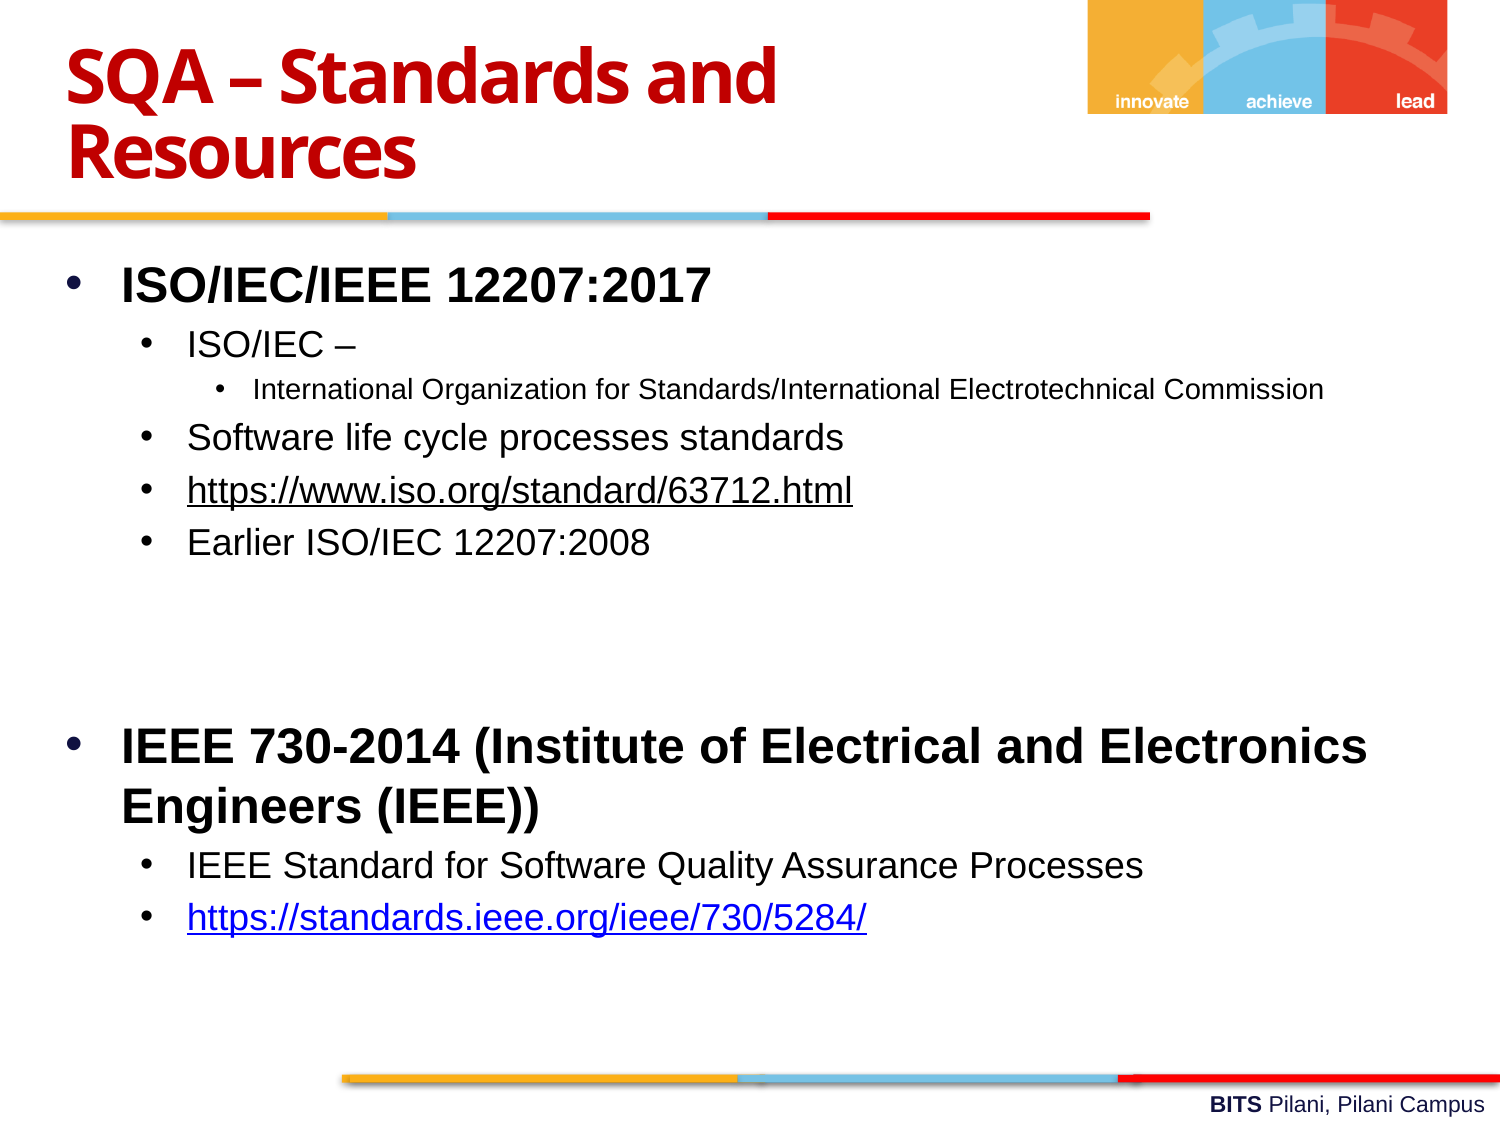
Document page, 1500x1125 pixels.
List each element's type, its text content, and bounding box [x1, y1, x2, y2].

list ISO/IEC/IEEE 12207:2017 ISO/IEC – International Organization for Standards/International Electrotechnical Commission Software life cycle processes standards https://www.iso.org/standard/63712.html Earlier ISO/IEC 12207:2008 IEEE 730-2014 (Institute of Electrical and Electronics Engineers (IEEE)) IEEE Standard for Software Quality Assurance Processes https://standards.ieee.org/ieee/730/5284/ [50, 245, 1438, 1025]
list SQA – Standards and Resources [50, 24, 1088, 213]
picture [1087, 0, 1448, 114]
